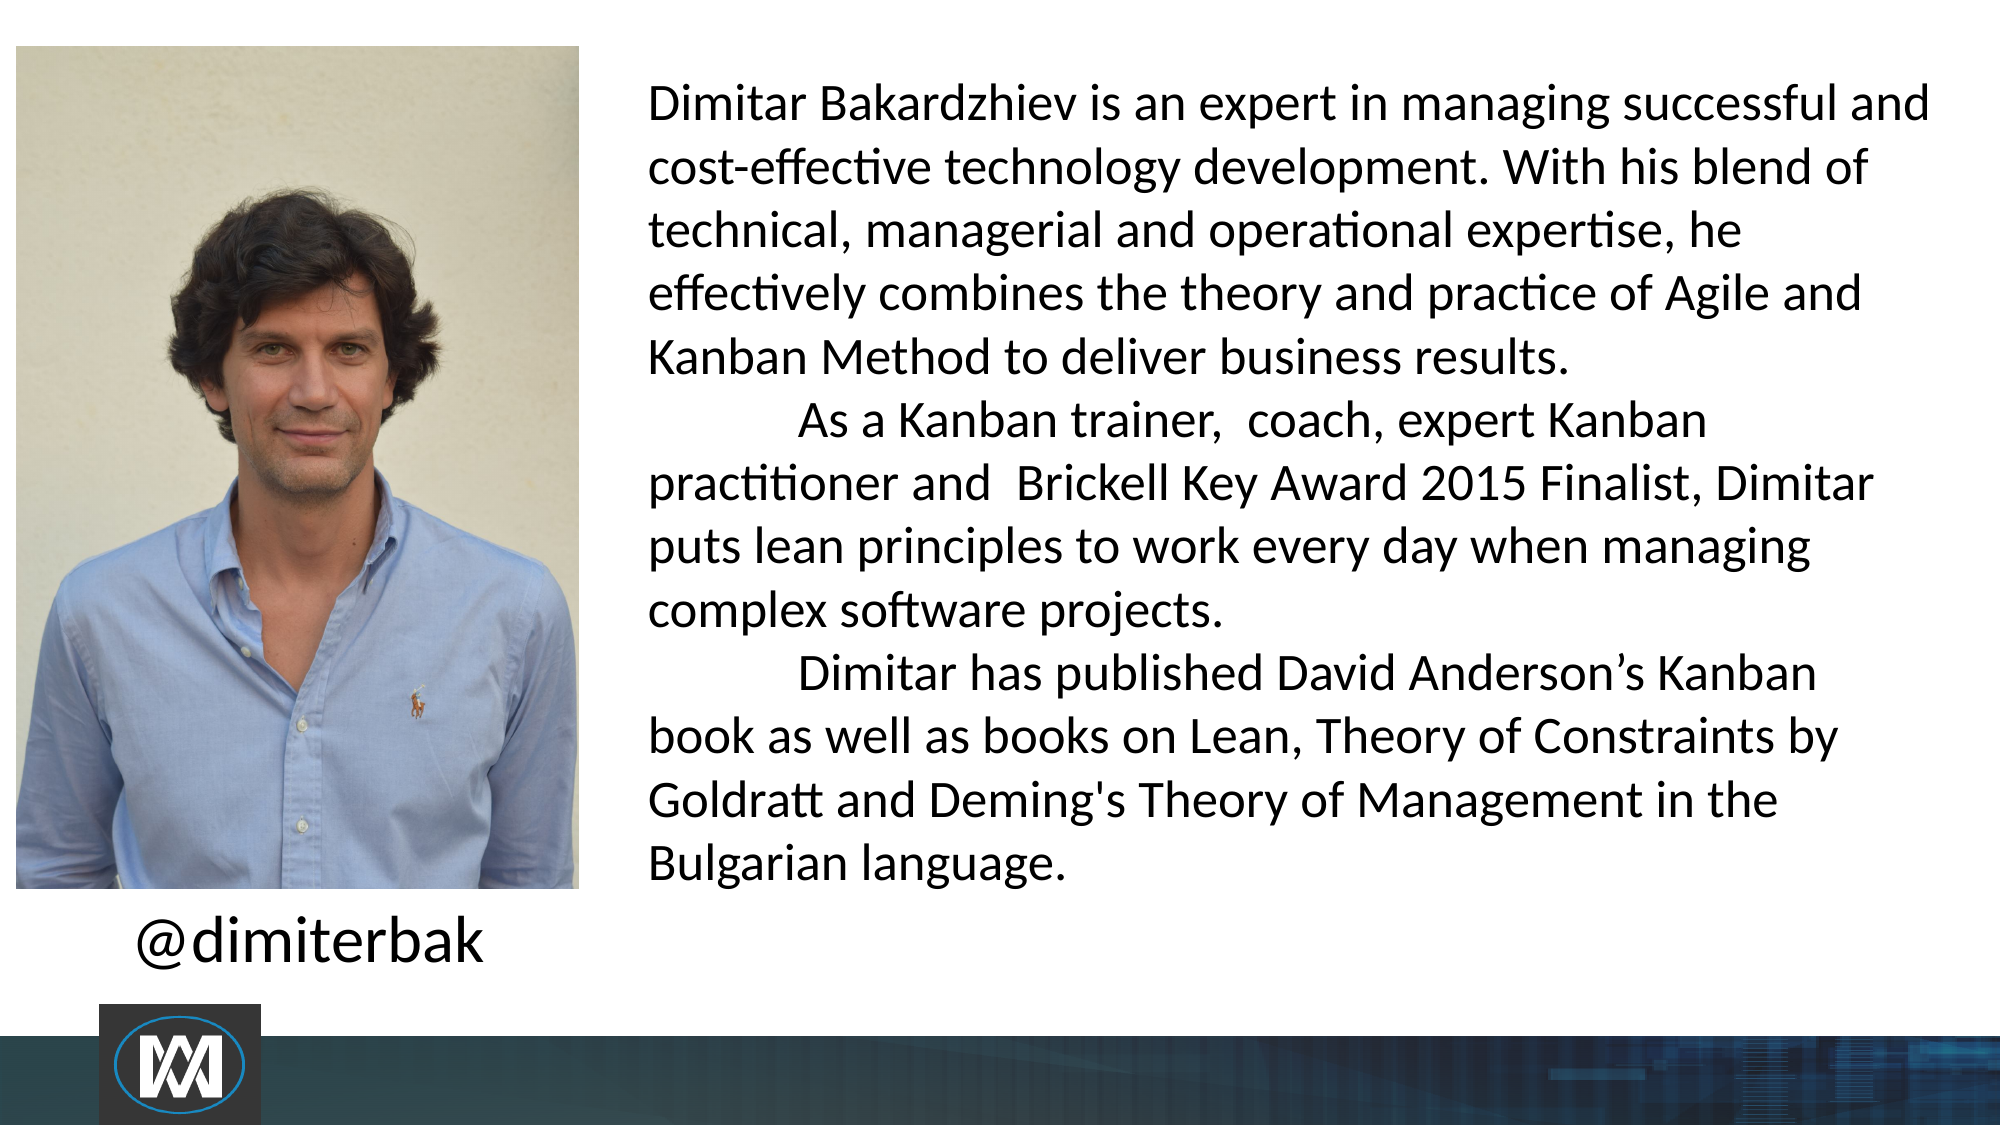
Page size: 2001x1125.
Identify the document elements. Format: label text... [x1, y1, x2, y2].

picture [16, 45, 579, 889]
picture [0, 1004, 2000, 1125]
text_box Dimitar Bakardzhiev is an expert in managing successful and cost-effective technology development. With his blend of technical, managerial and operational expertise, he effectively combines the theory and practice of Agile and Kanban Method to deliver business results. As a Kanban trainer, coach, expert Kanban practitioner and Brickell Key Award 2015 Finalist, Dimitar puts lean principles to work every day when managing complex software projects. Dimitar has published David Anderson’s Kanban book as well as books on Lean, Theory of Constraints by Goldratt and Deming's Theory of Management in the Bulgarian language. [633, 60, 1950, 899]
text_box @dimiterbak [116, 896, 550, 984]
